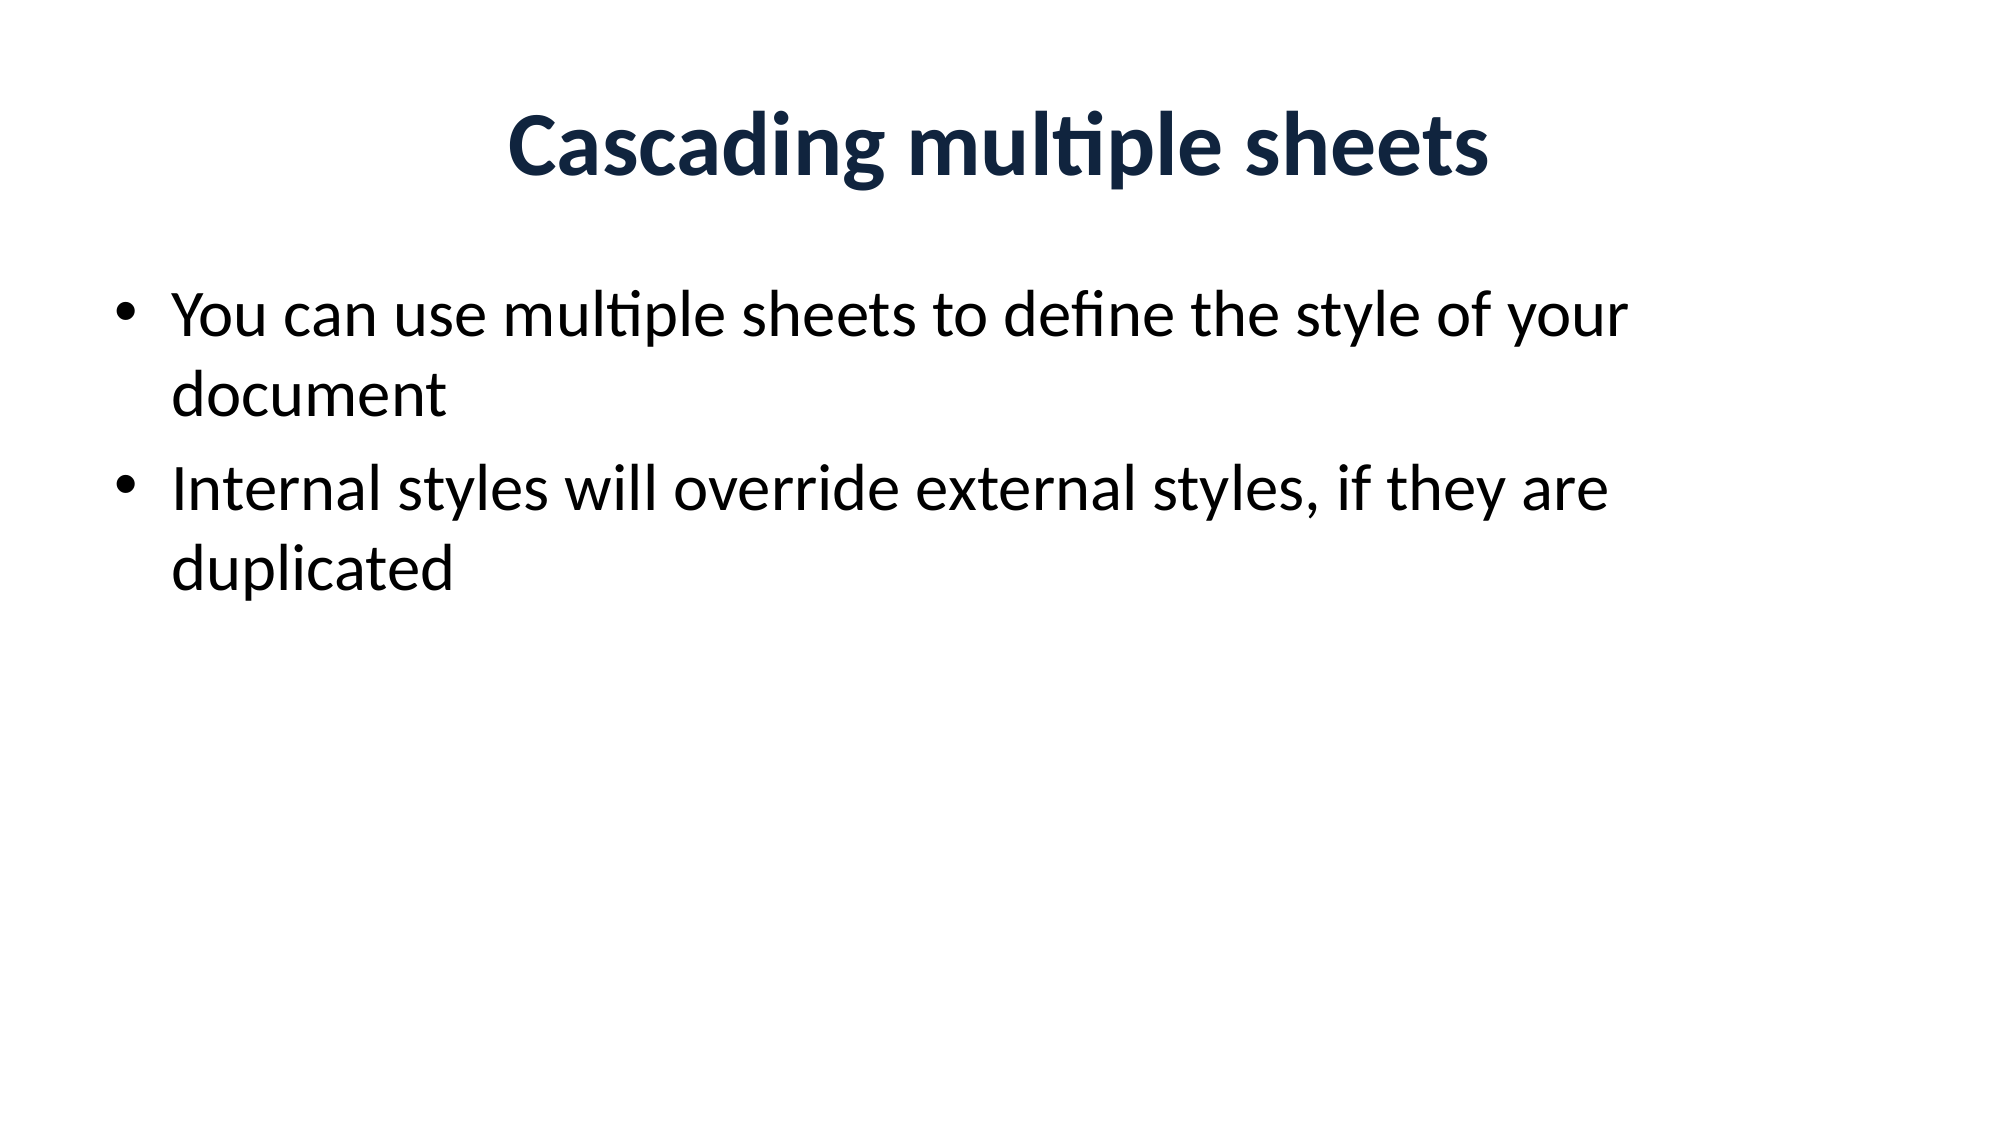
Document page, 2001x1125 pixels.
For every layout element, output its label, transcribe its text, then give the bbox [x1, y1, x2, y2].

list You can use multiple sheets to define the style of your document Internal styles will override external styles, if they are duplicated [99, 262, 1900, 1005]
title Cascading multiple sheets [99, 45, 1900, 233]
